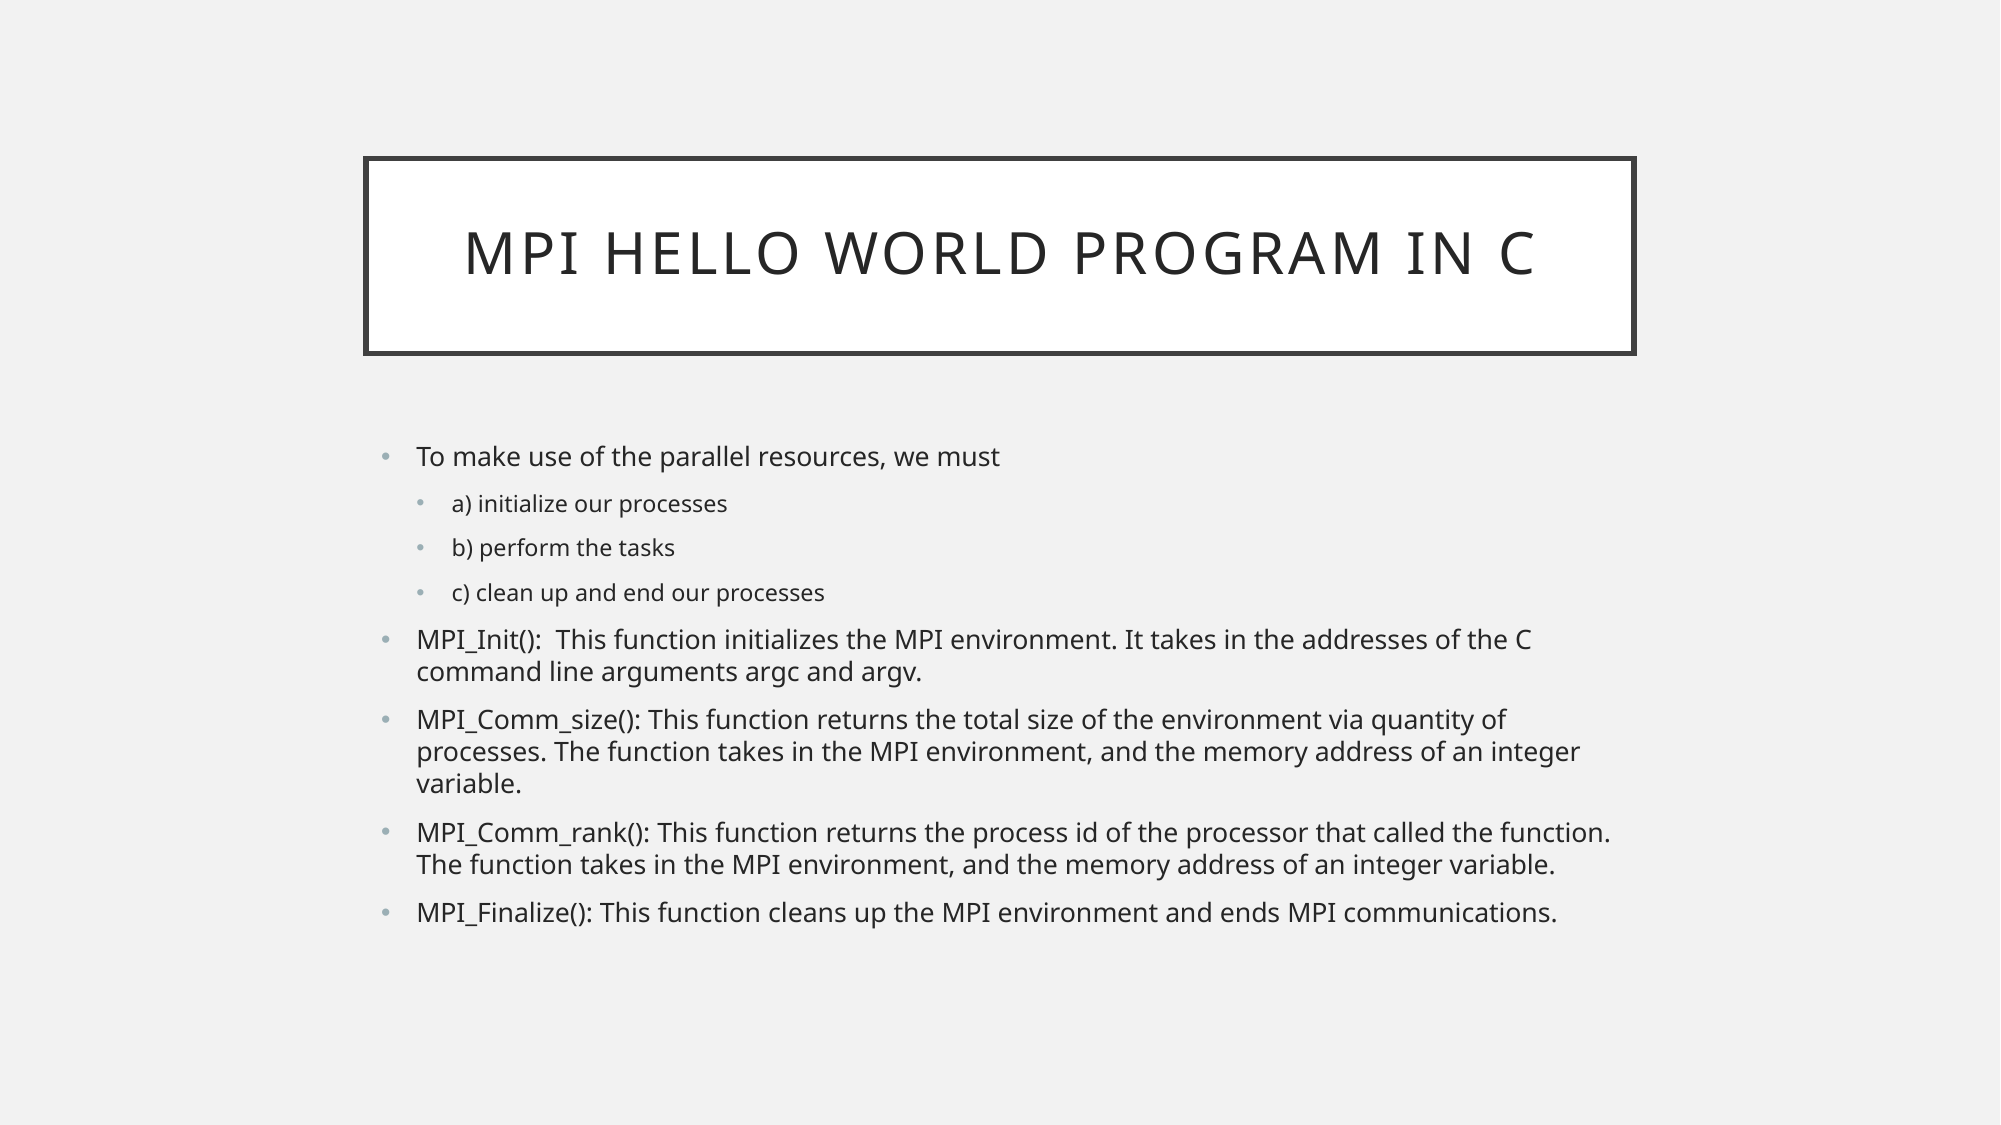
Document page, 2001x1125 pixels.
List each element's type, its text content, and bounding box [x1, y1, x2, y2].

list To make use of the parallel resources, we must a) initialize our processes b) perform the tasks c) clean up and end our processes MPI_Init(): This function initializes the MPI environment. It takes in the addresses of the C command line arguments argc and argv. MPI_Comm_size(): This function returns the total size of the environment via quantity of processes. The function takes in the MPI environment, and the memory address of an integer variable. MPI_Comm_rank(): This function returns the process id of the processor that called the function. The function takes in the MPI environment, and the memory address of an integer variable. MPI_Finalize(): This function cleans up the MPI environment and ends MPI communications. [366, 432, 1634, 942]
title MPI Hello WOrld Program in C [363, 156, 1637, 356]
